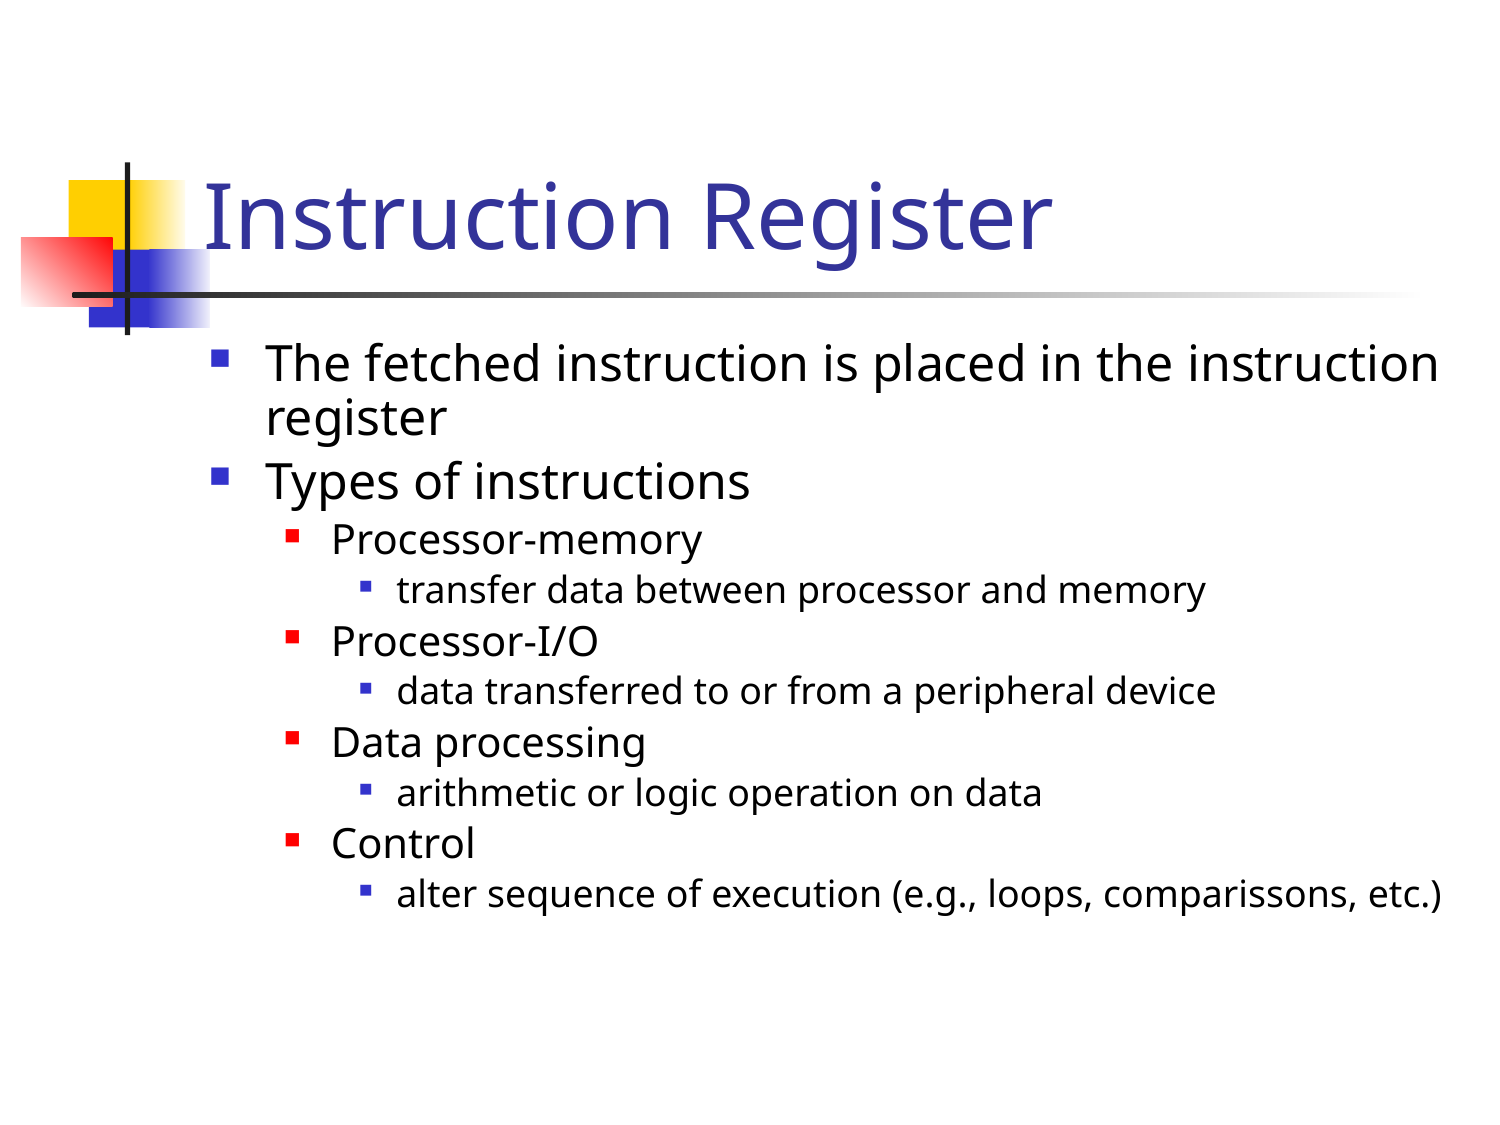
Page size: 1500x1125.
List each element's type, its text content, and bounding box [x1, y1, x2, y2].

list The fetched instruction is placed in the instruction register Types of instructions Processor-memory transfer data between processor and memory Processor-I/O data transferred to or from a peripheral device Data processing arithmetic or logic operation on data Control alter sequence of execution (e.g., loops, comparissons, etc.) [193, 331, 1469, 1006]
title Instruction Register [188, 35, 1468, 275]
